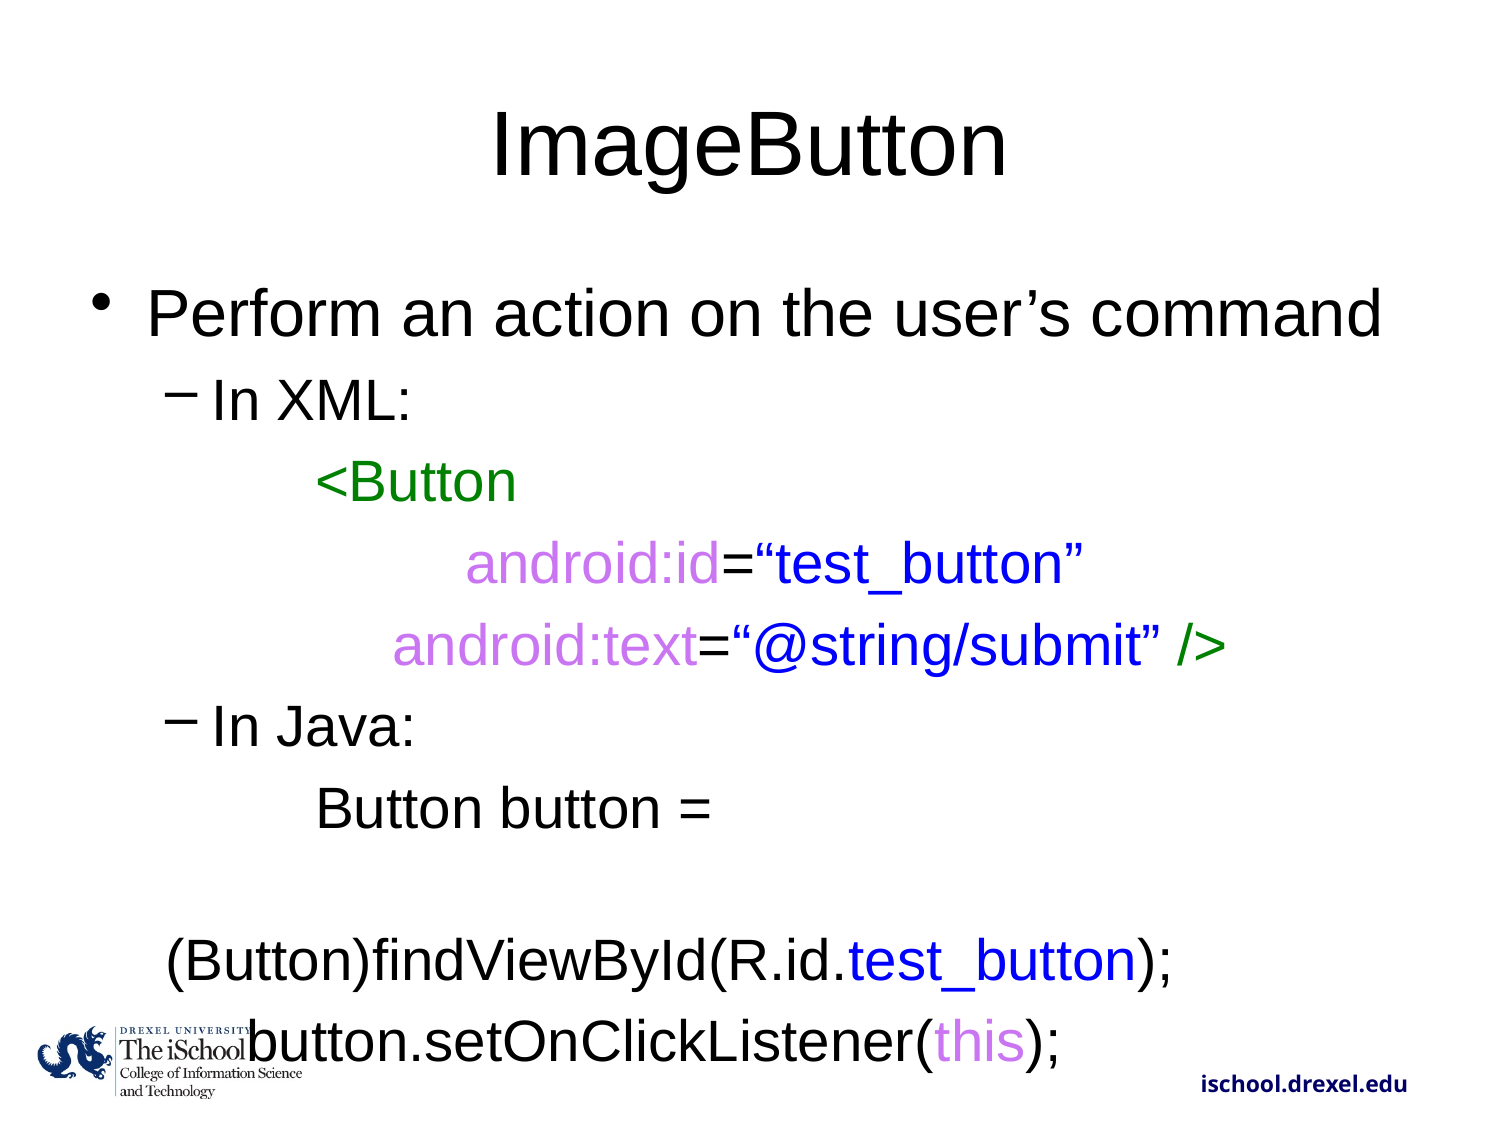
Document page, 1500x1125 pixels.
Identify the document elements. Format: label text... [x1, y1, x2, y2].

list Perform an action on the user’s command In XML: <Button android:id=“test_button” android:text=“@string/submit” /> In Java: Button button = (Button)findViewById(R.id.test_button); button.setOnClickListener(this); [74, 262, 1426, 1006]
title ImageButton [74, 44, 1426, 233]
picture [37, 1026, 302, 1099]
